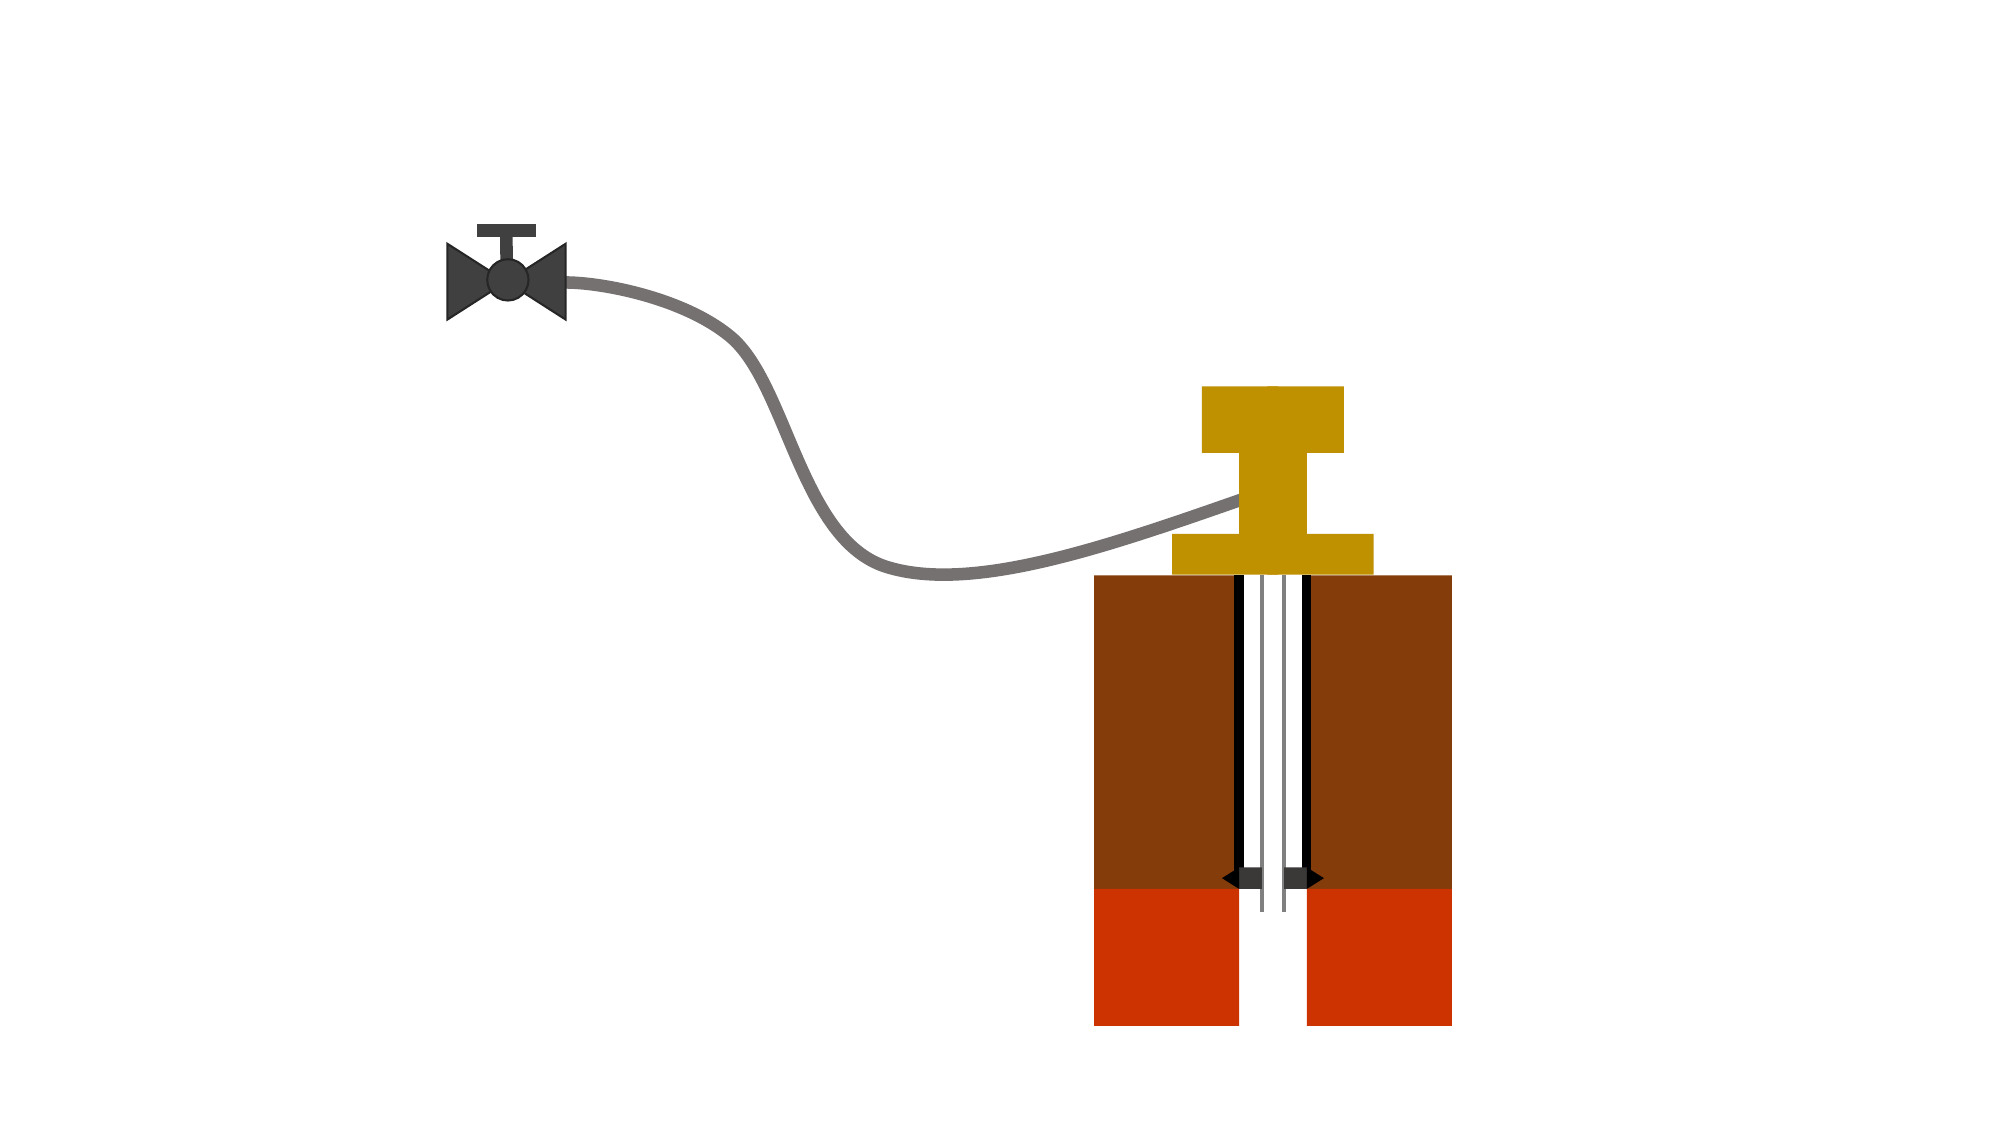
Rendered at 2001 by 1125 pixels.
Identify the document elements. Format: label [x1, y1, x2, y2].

text_box [1094, 386, 1452, 1026]
text_box [447, 243, 566, 320]
text_box [567, 281, 1094, 576]
